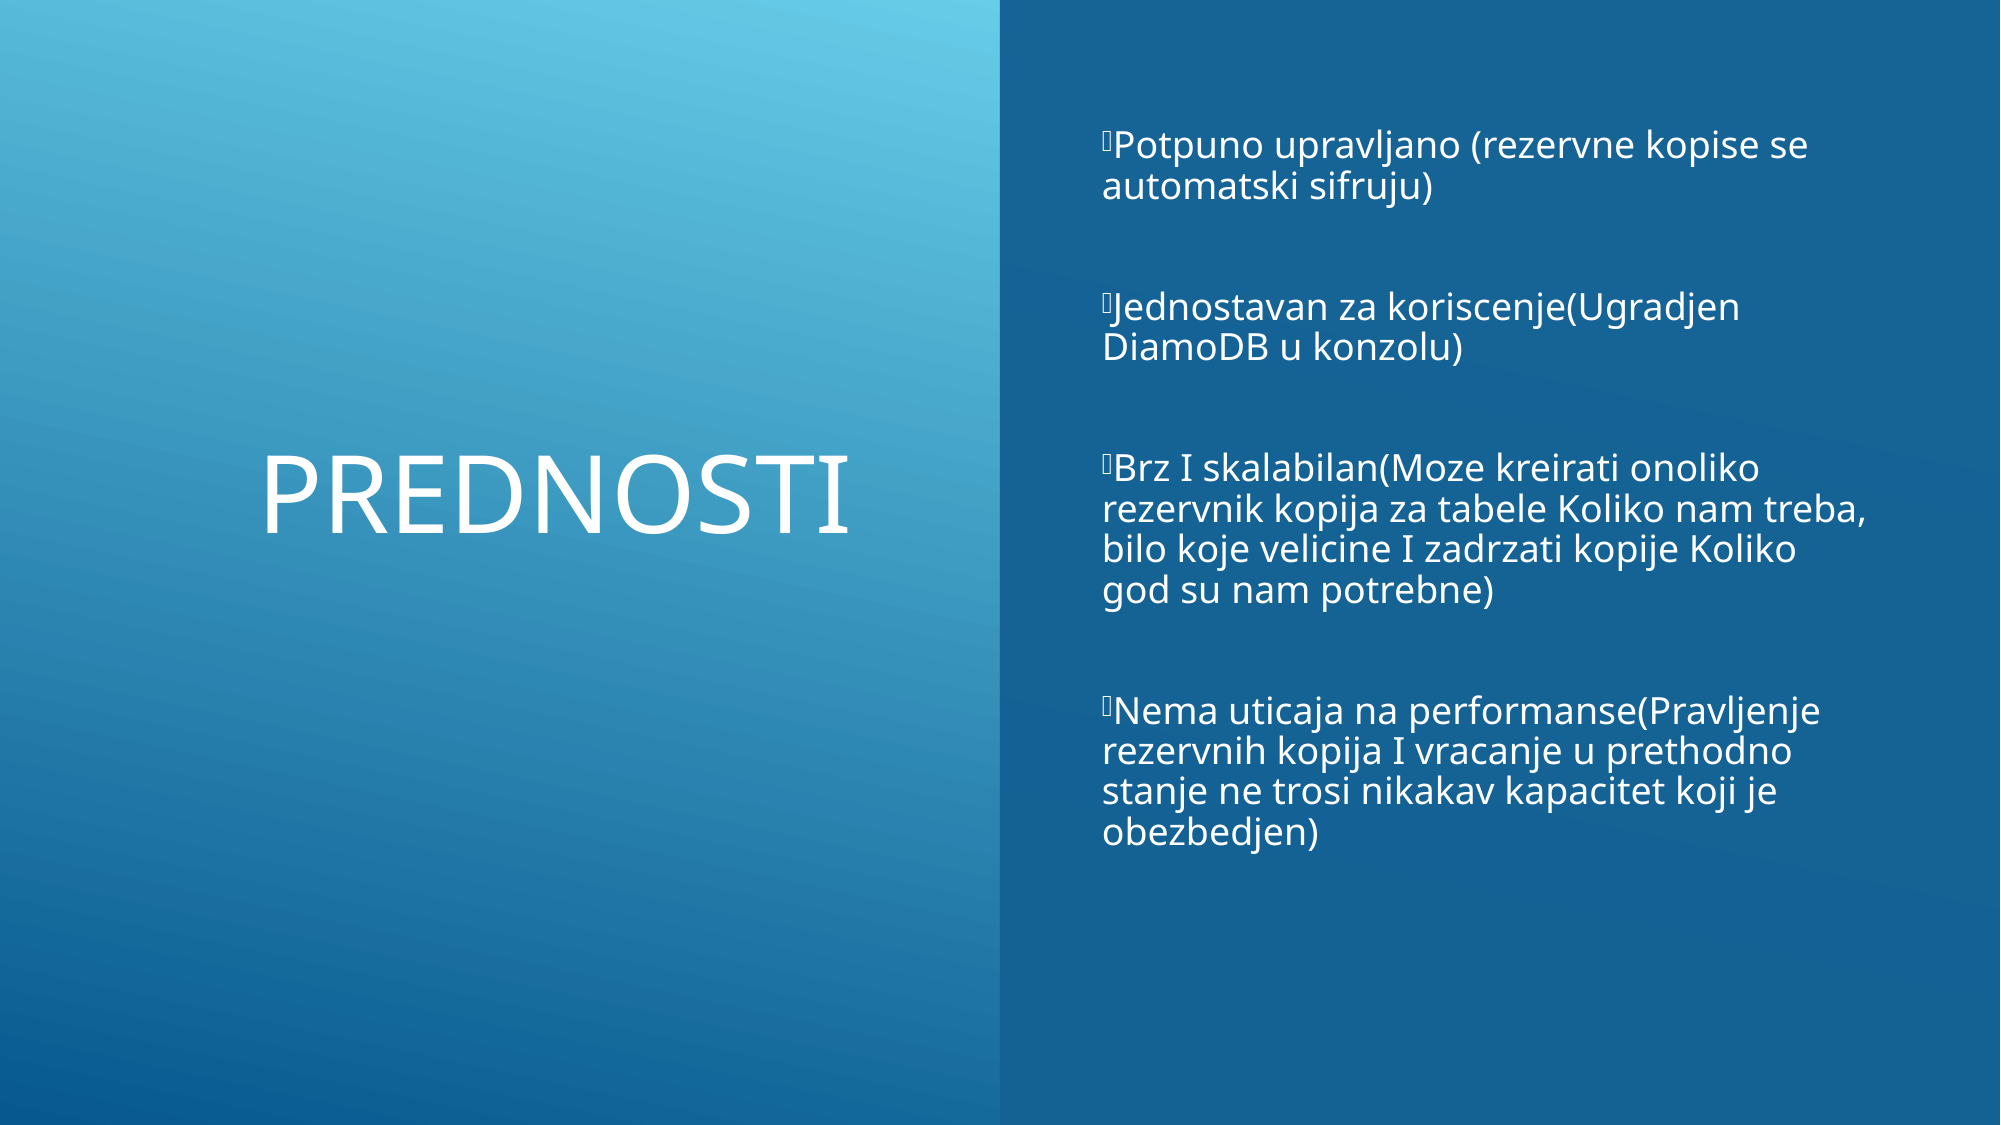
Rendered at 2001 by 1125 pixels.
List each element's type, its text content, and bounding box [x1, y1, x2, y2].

text_box [999, 0, 2000, 1125]
text_box [0, 0, 999, 1125]
text_box Prednosti [105, 112, 896, 868]
text_box Potpuno upravljano (rezervne kopise se automatski sifruju) Jednostavan za koriscenje(Ugradjen DiamoDB u konzolu) Brz I skalabilan(Moze kreirati onoliko rezervnik kopija za tabele Koliko nam treba, bilo koje velicine I zadrzati kopije Koliko god su nam potrebne) Nema uticaja na performanse(Pravljenje rezervnih kopija I vracanje u prethodno stanje ne trosi nikakav kapacitet koji je obezbedjen) [1086, 112, 1888, 868]
